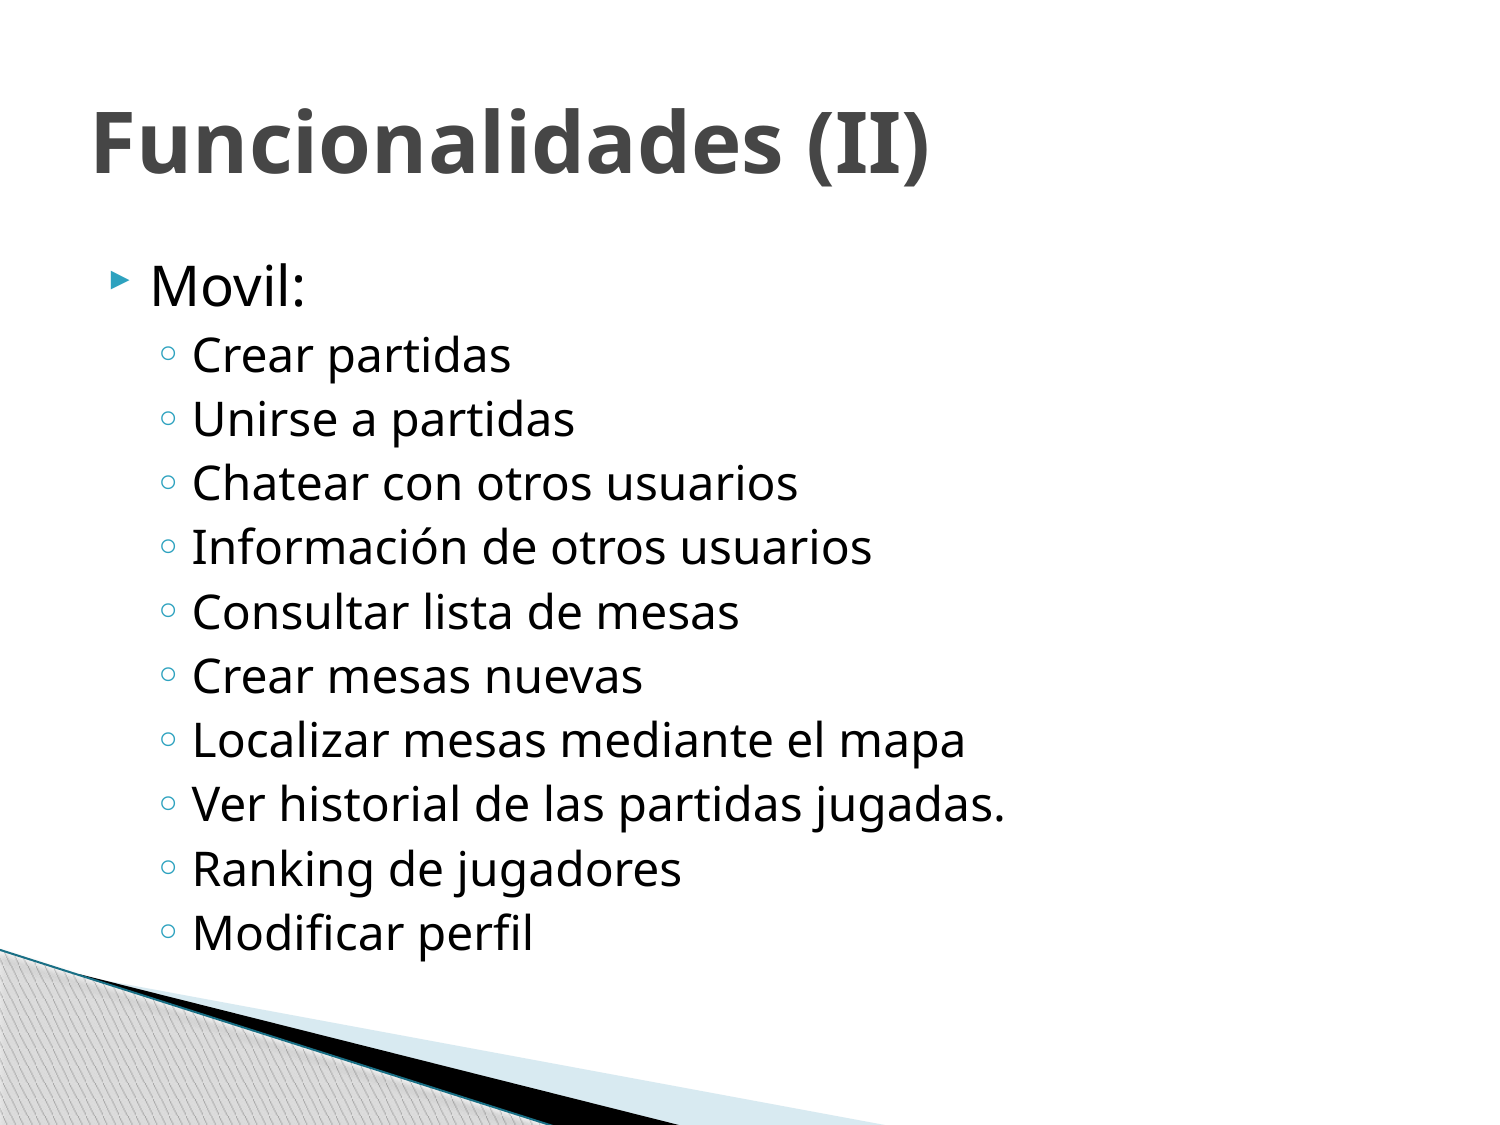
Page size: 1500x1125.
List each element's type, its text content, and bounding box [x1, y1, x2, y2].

title Funcionalidades (II) [75, 45, 1425, 233]
list Movil: Crear partidas Unirse a partidas Chatear con otros usuarios Información de otros usuarios Consultar lista de mesas Crear mesas nuevas Localizar mesas mediante el mapa Ver historial de las partidas jugadas. Ranking de jugadores Modificar perfil [75, 243, 1425, 986]
